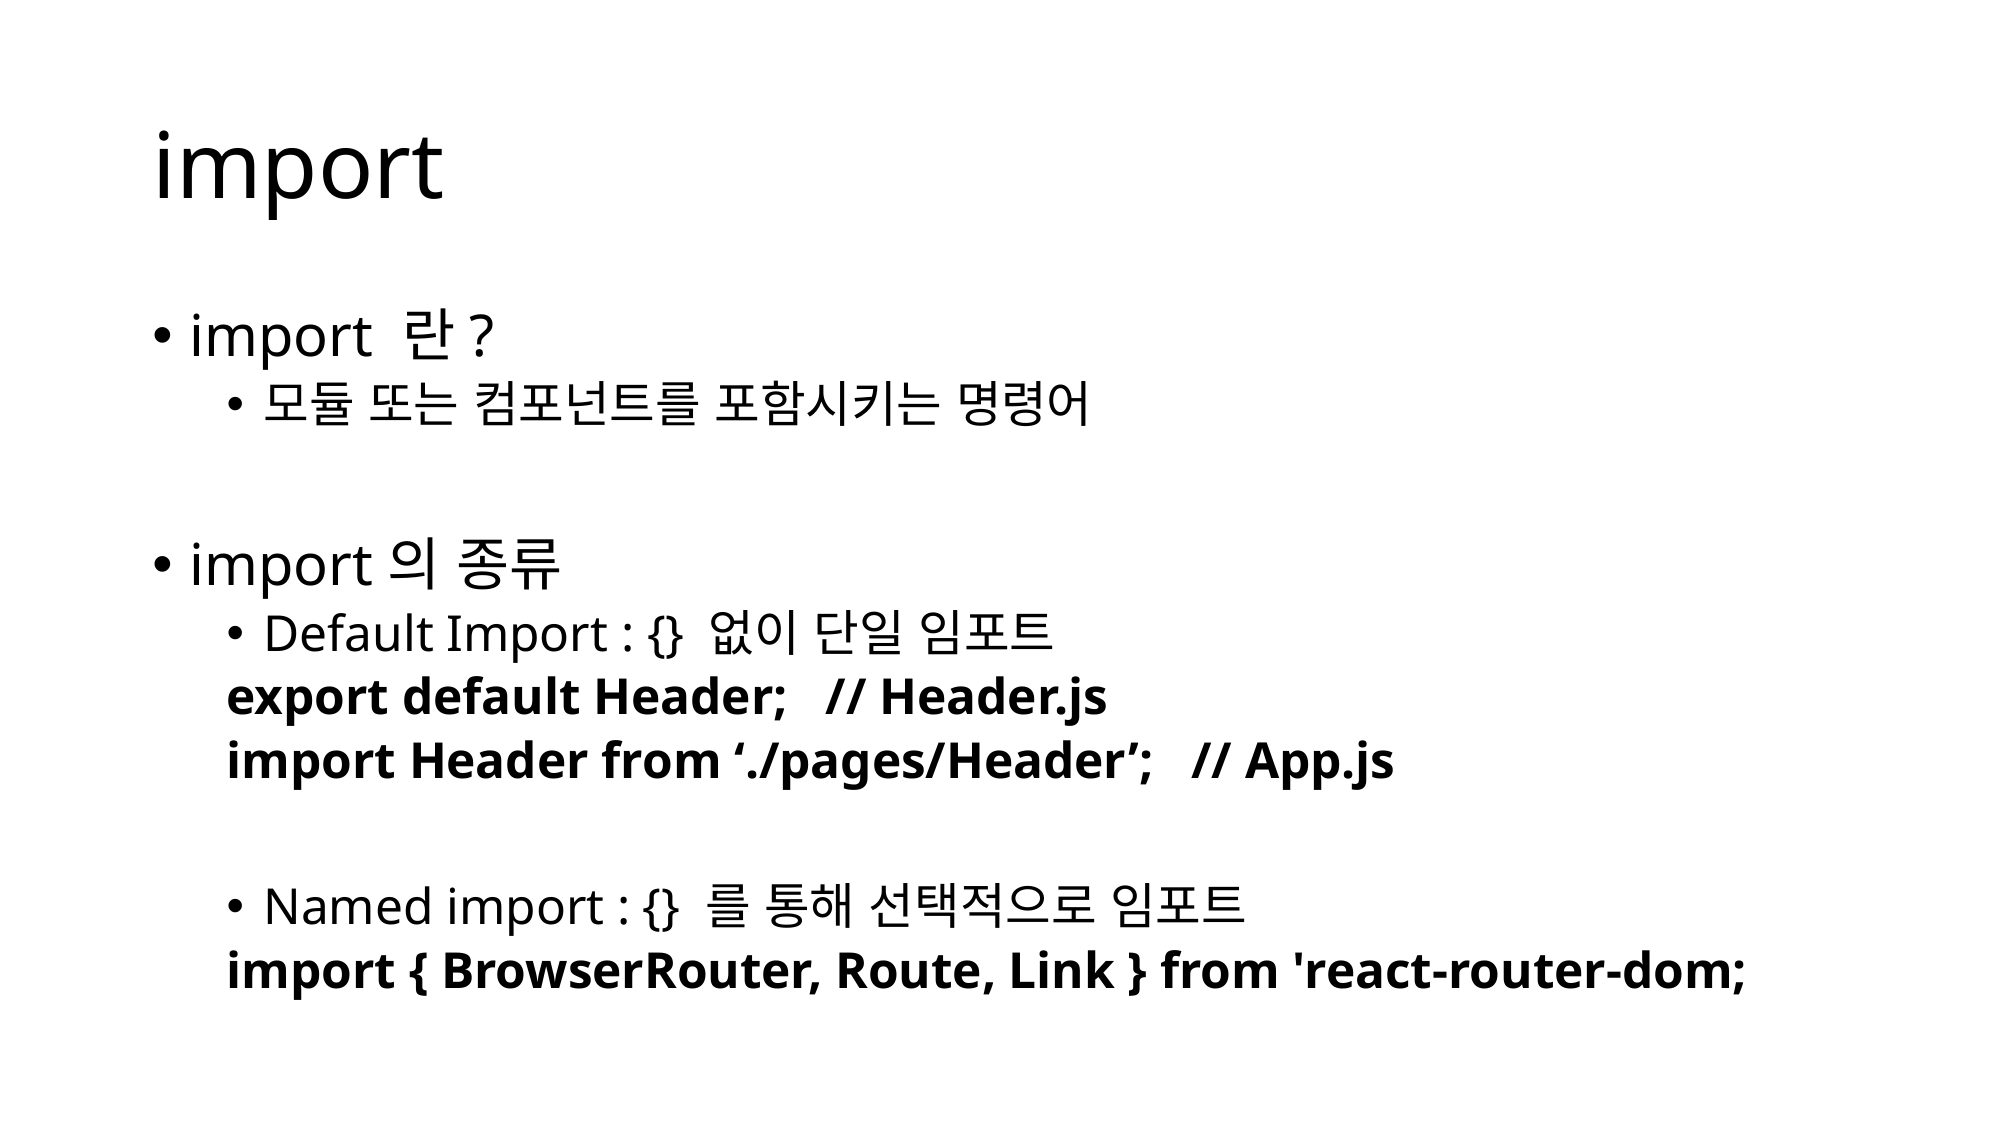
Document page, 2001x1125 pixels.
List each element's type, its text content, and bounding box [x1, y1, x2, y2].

list import 란? 모듈 또는 컴포넌트를 포함시키는 명령어 import의 종류 Default Import : {} 없이 단일 임포트 export default Header; // Header.js import Header from ‘./pages/Header’; // App.js Named import : {} 를 통해 선택적으로 임포트 import { BrowserRouter, Route, Link } from 'react-router-dom; [137, 299, 1863, 1014]
title import [137, 59, 1863, 278]
